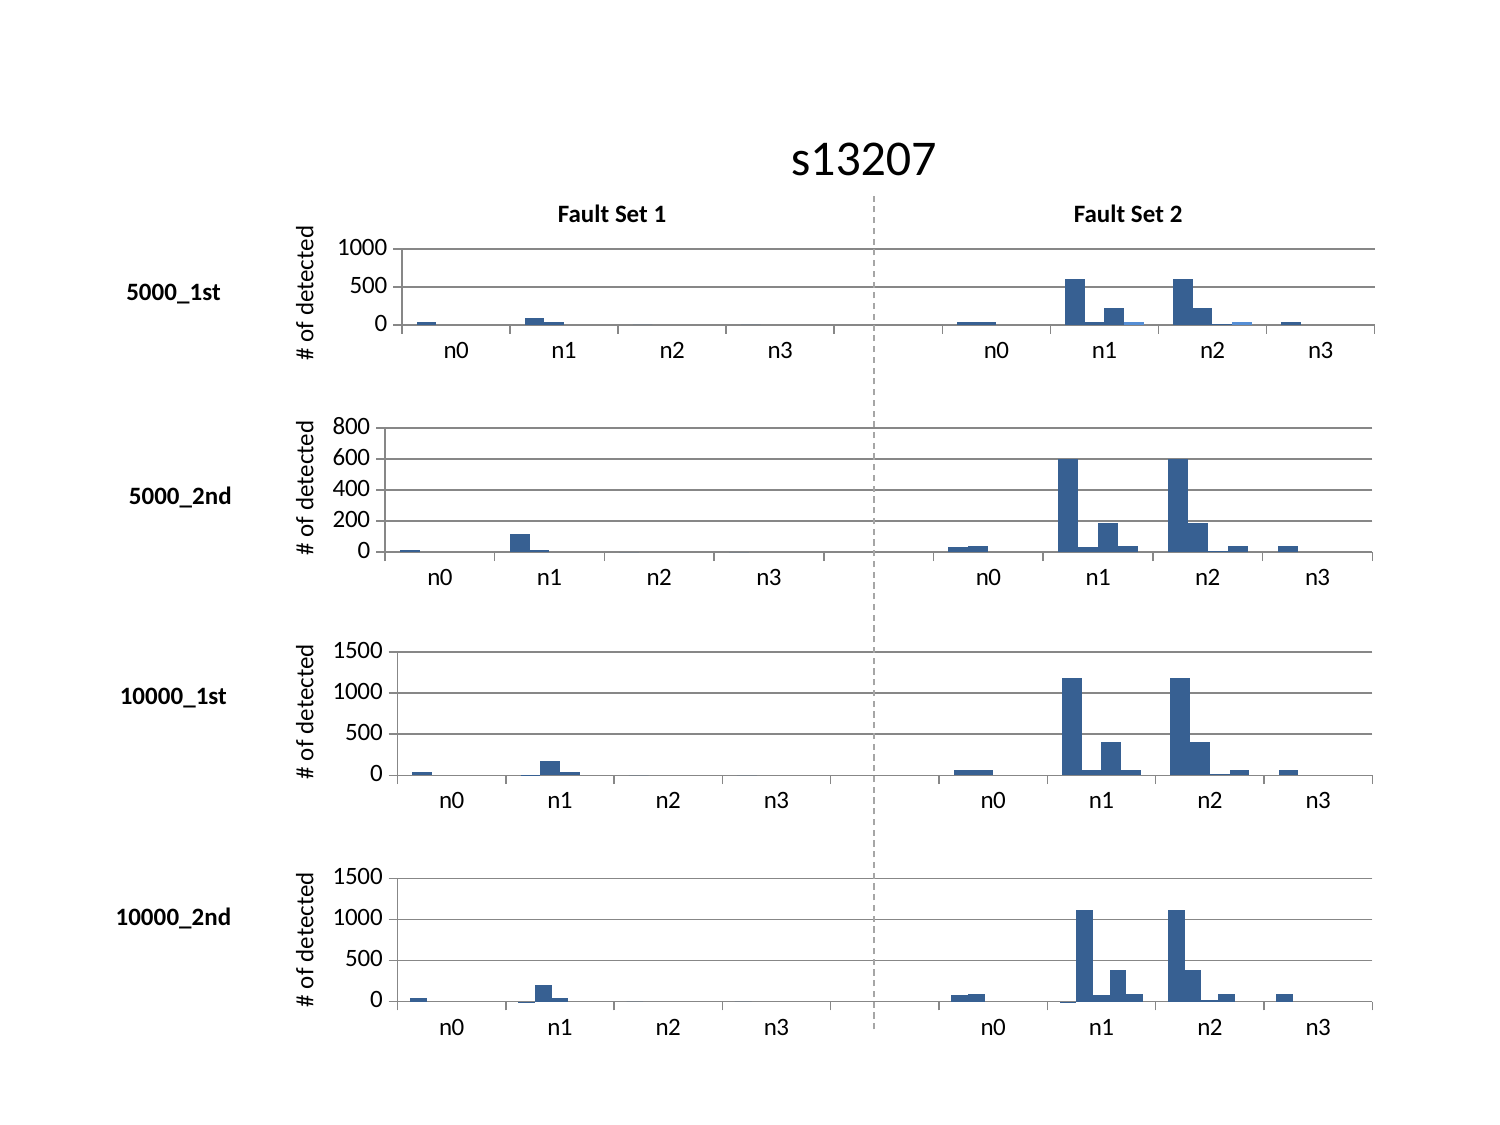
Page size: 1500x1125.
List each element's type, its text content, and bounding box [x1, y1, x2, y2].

text_box Fault Set 1 [513, 190, 711, 214]
chart [875, 411, 1395, 597]
chart [875, 635, 1395, 820]
text_box 10000_1st [96, 671, 251, 717]
text_box 5000_2nd [103, 471, 258, 517]
text_box # of detected [280, 578, 326, 806]
text_box # of detected [280, 159, 326, 354]
text_box 10000_2nd [96, 893, 251, 939]
text_box # of detected [280, 806, 326, 1074]
text_box s13207 [689, 118, 1039, 193]
chart [875, 215, 1395, 400]
chart [310, 635, 873, 820]
chart [310, 411, 873, 597]
chart [310, 215, 873, 400]
text_box 5000_1st [96, 267, 251, 313]
chart [310, 861, 1395, 1046]
text_box Fault Set 2 [1032, 190, 1225, 214]
text_box # of detected [280, 354, 312, 578]
